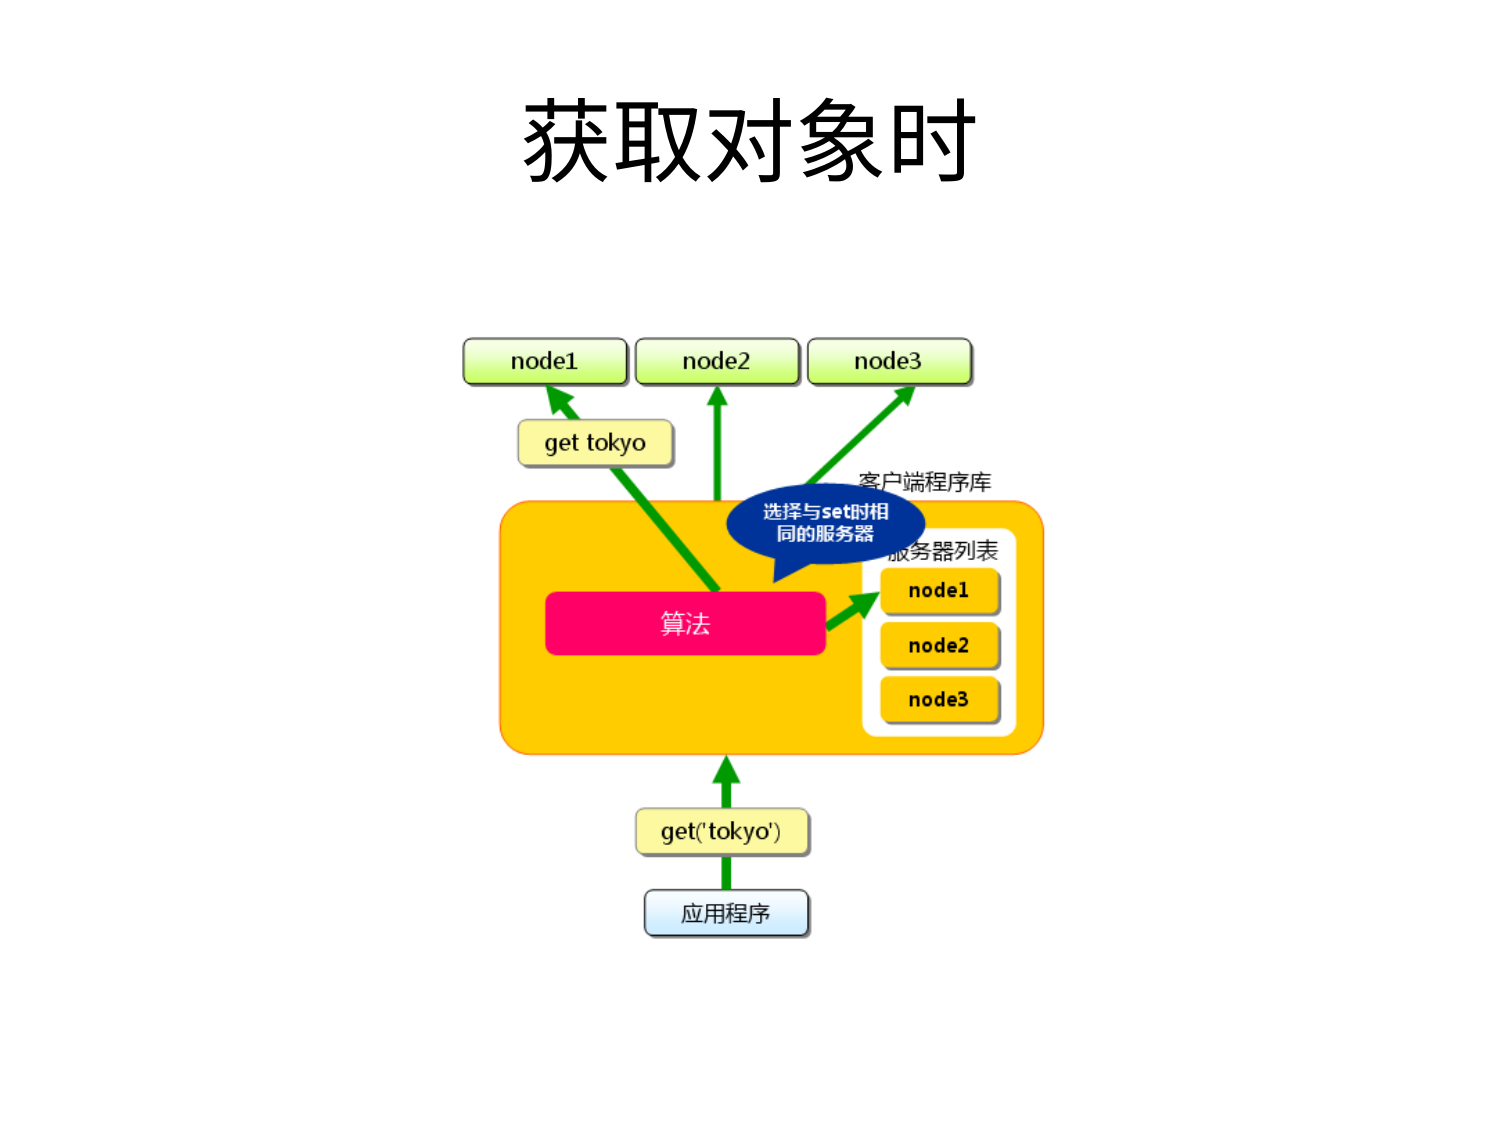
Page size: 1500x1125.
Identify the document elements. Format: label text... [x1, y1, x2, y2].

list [439, 317, 1061, 950]
title 获取对象时 [75, 45, 1425, 233]
